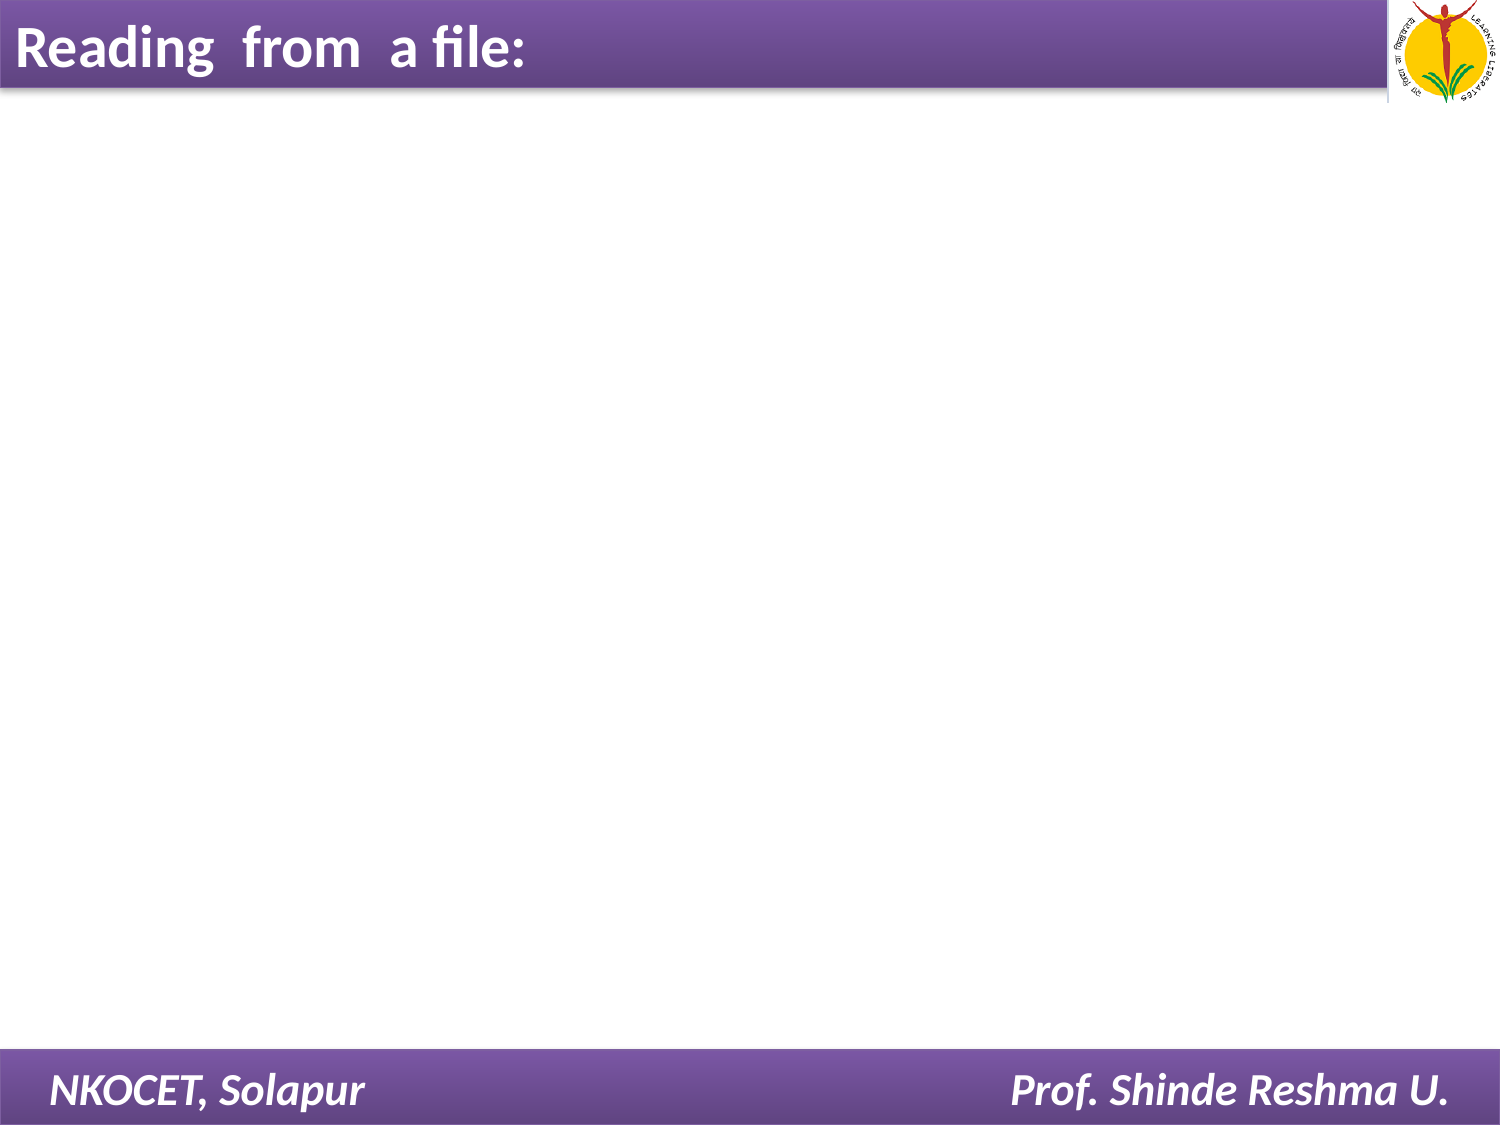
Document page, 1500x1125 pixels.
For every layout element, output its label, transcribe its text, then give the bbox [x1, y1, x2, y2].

picture [1387, 0, 1500, 104]
text_box NKOCET, Solapur Prof. Shinde Reshma U. [0, 1049, 1500, 1125]
title Reading from a file: [0, 0, 1385, 88]
